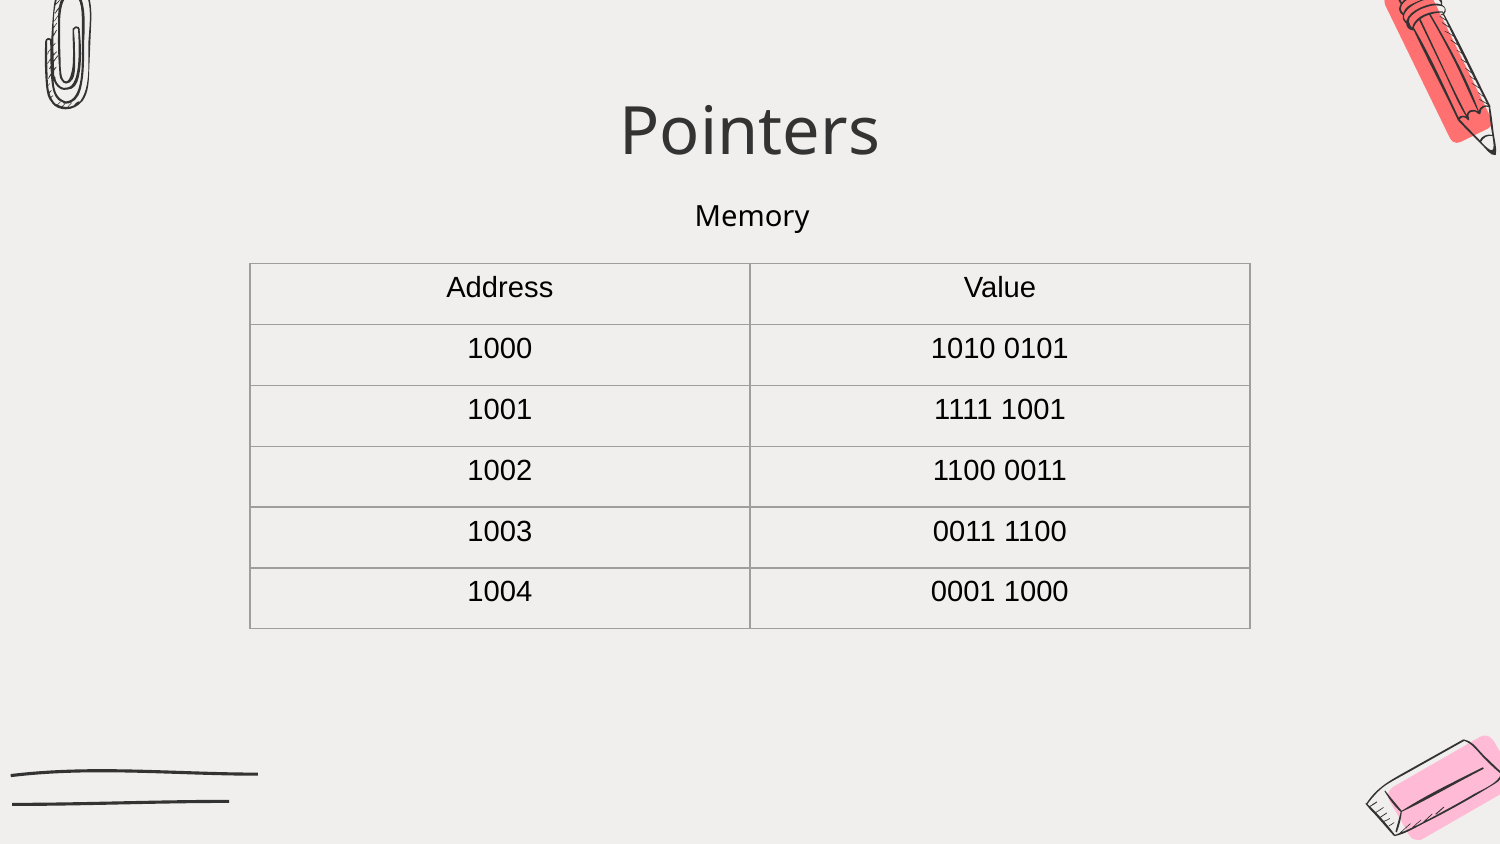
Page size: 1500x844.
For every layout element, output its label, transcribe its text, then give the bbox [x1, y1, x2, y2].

table_cell 1010 0101 [751, 325, 1249, 385]
table_cell 1100 0011 [751, 447, 1249, 506]
table_cell 1004 [251, 569, 749, 628]
table_cell 1000 [251, 325, 749, 385]
table_cell 1001 [251, 386, 749, 446]
table_cell 0011 1100 [751, 508, 1249, 567]
table_cell 1111 1001 [751, 386, 1249, 446]
title Pointers [118, 72, 1382, 167]
table_header Value [751, 264, 1249, 324]
text_box Memory [679, 190, 825, 240]
table_cell 0001 1000 [751, 569, 1249, 628]
table_cell 1002 [251, 447, 749, 506]
table_cell 1003 [251, 508, 749, 567]
table_header Address [251, 264, 749, 324]
